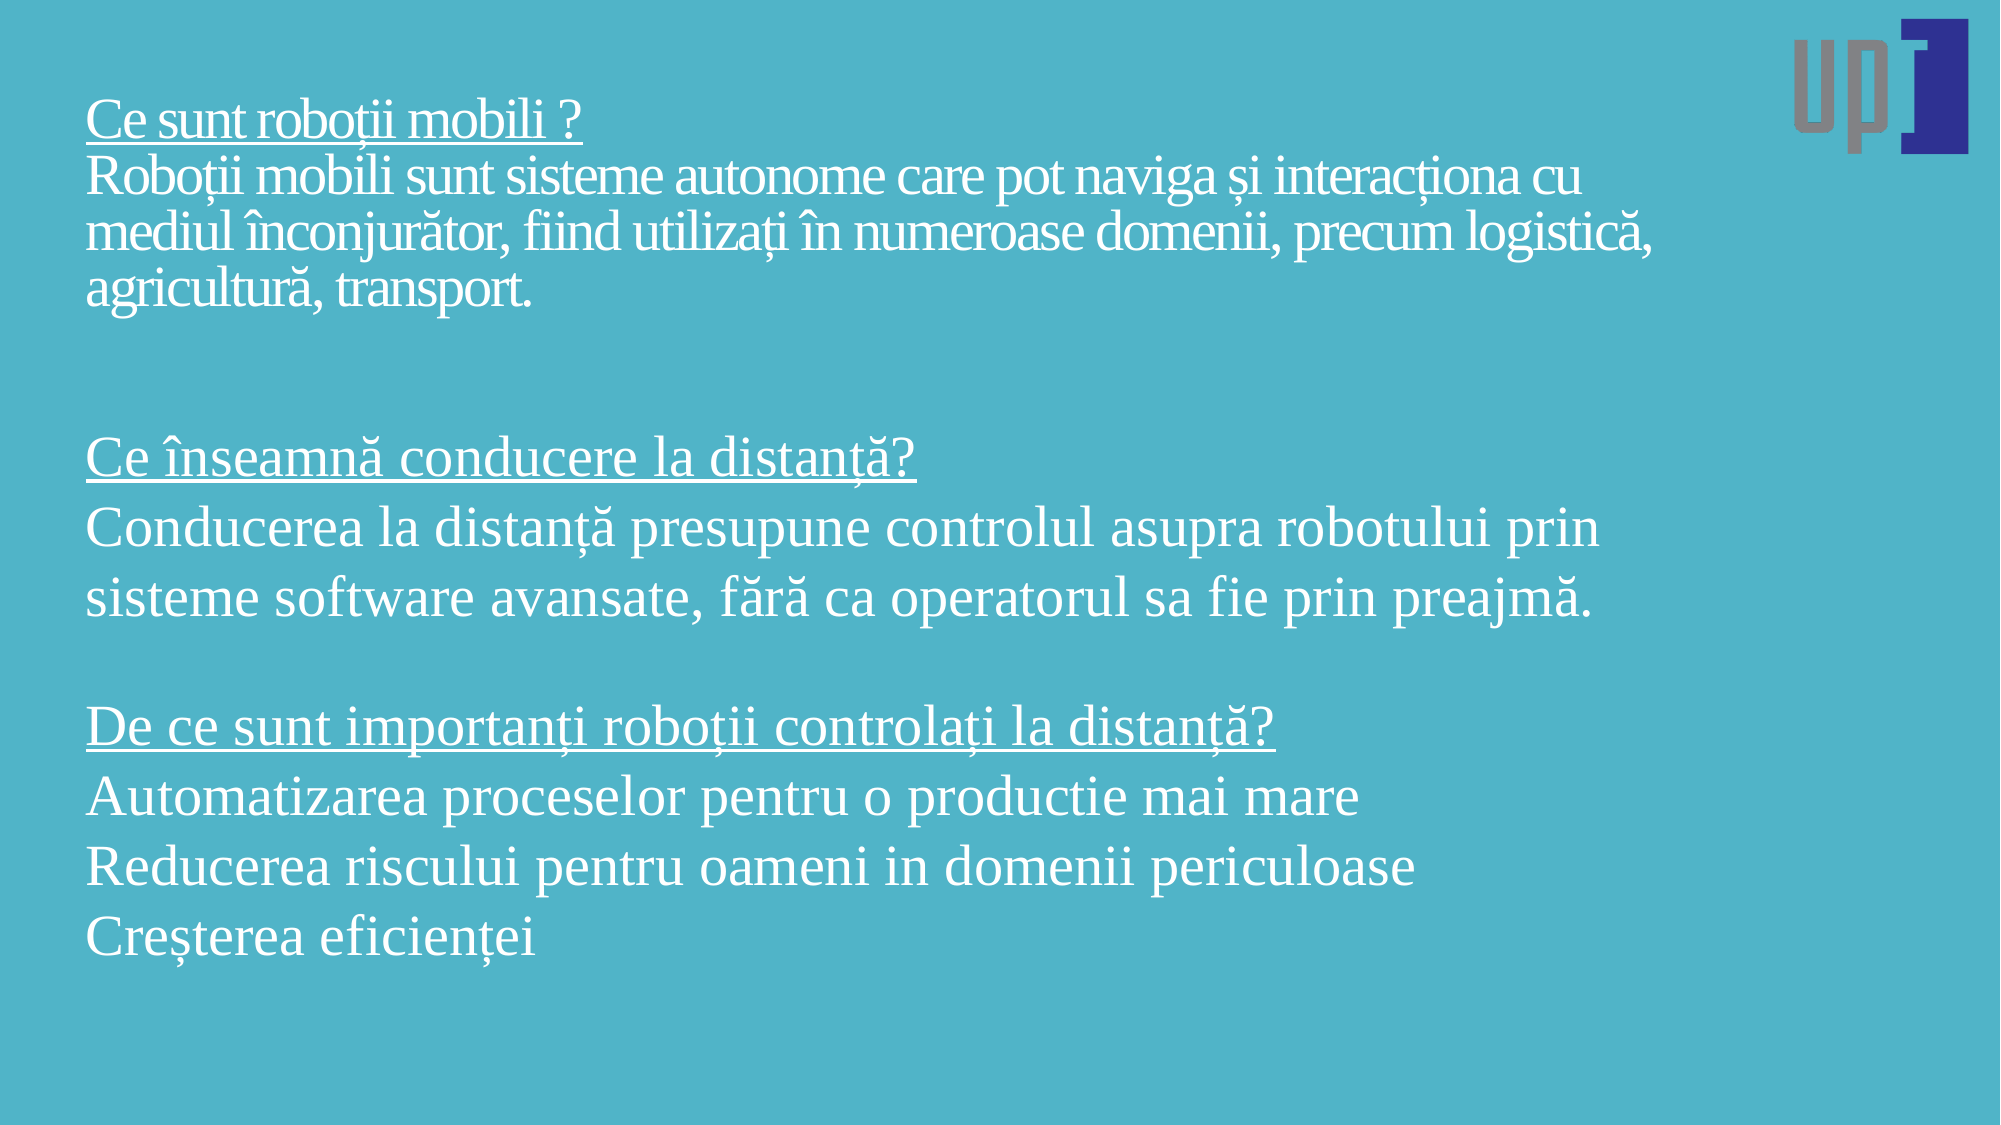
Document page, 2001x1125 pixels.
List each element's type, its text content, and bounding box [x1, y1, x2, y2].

text_box Ce înseamnă conducere la distanță? Conducerea la distanță presupune controlul asupra robotului prin sisteme software avansate, fără ca operatorul sa fie prin preajmă. [70, 410, 1729, 636]
title Ce sunt roboții mobili ? Roboții mobili sunt sisteme autonome care pot naviga și interacționa cu mediul înconjurător, fiind utilizați în numeroase domenii, precum logistică, agricultură, transport. [70, 14, 1737, 396]
picture [1785, 14, 1971, 159]
text_box De ce sunt importanți roboții controlați la distanță? Automatizarea proceselor pentru o productie mai mare Reducerea riscului pentru oameni in domenii periculoase Creșterea eficienței [70, 679, 1799, 975]
